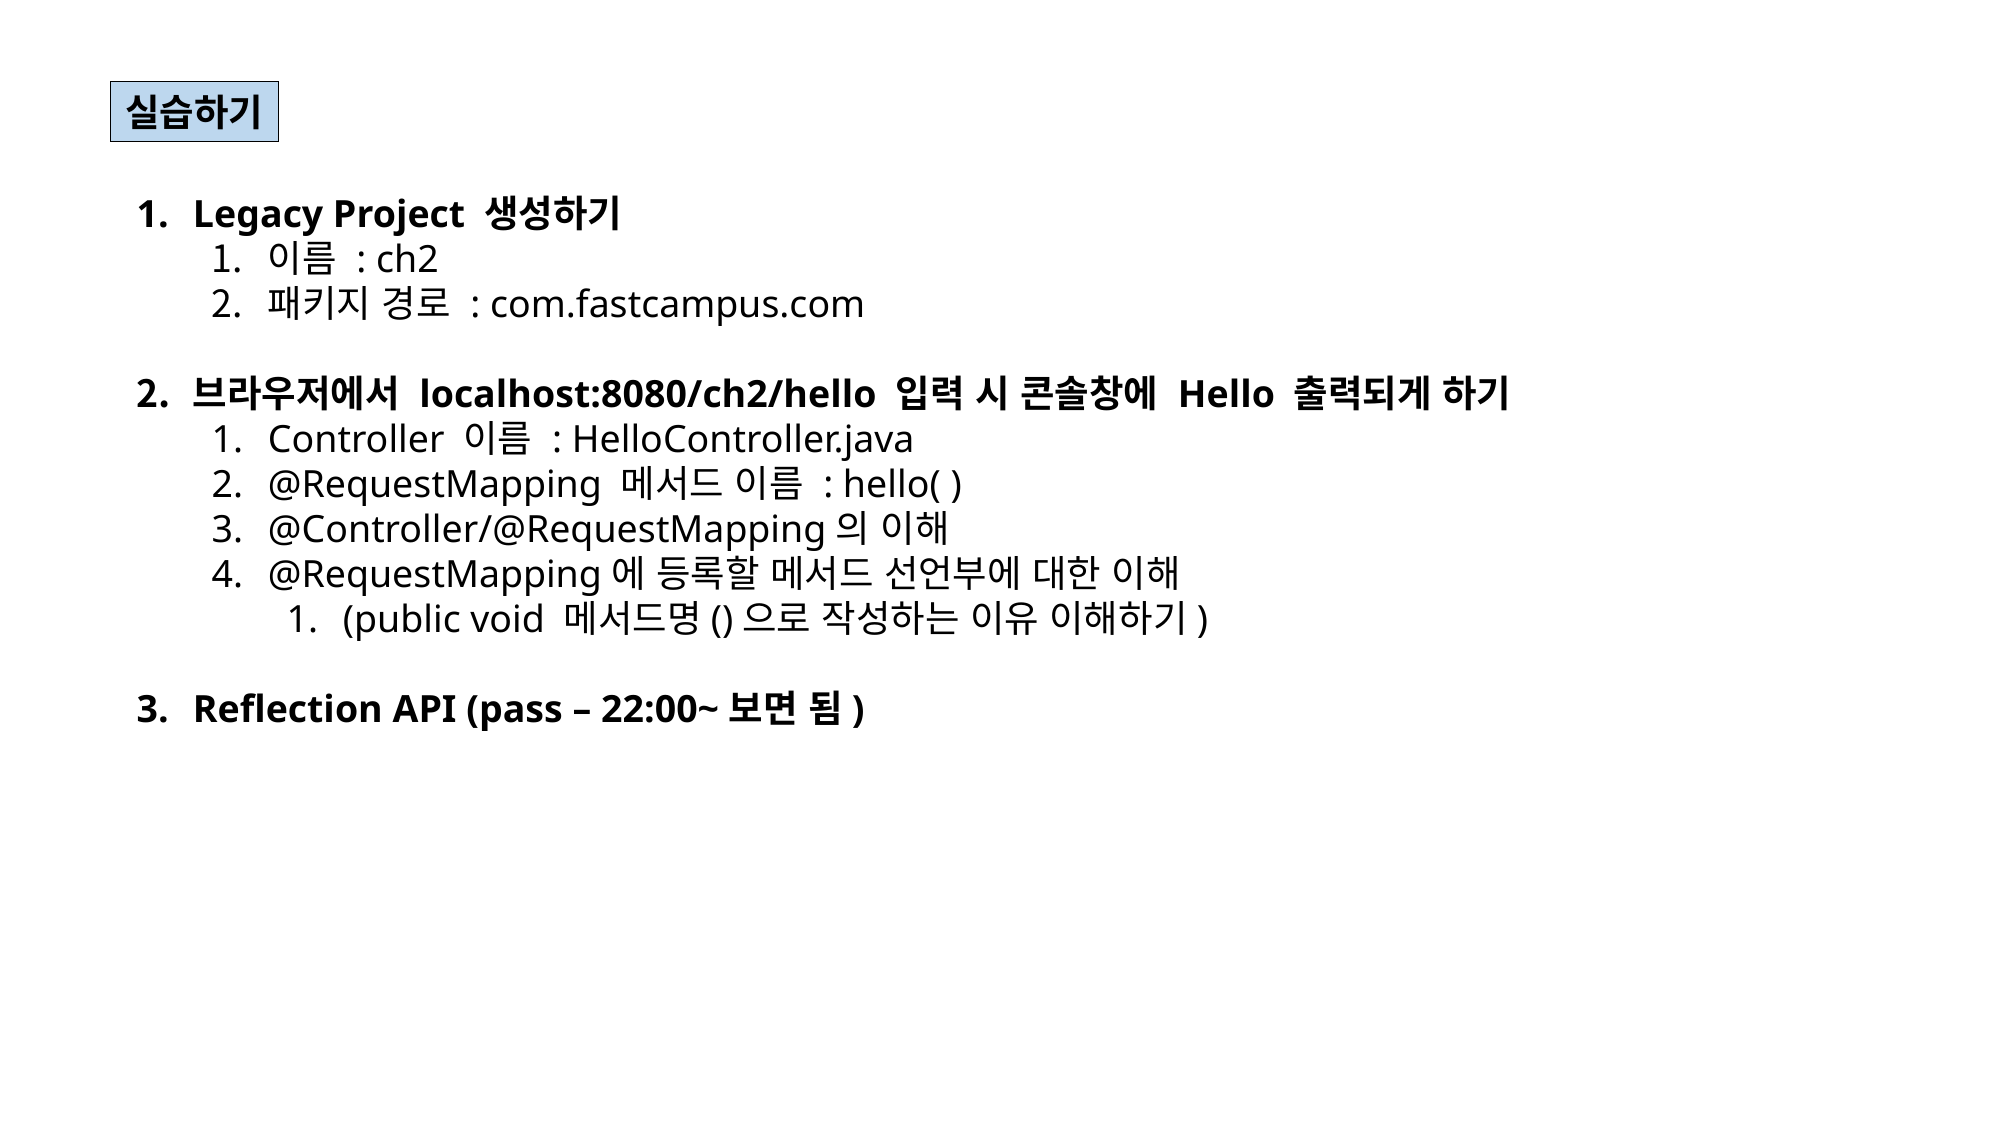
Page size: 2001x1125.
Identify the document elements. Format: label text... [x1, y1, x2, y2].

text_box 실습하기 [110, 81, 279, 142]
text_box Legacy Project 생성하기 이름 : ch2 패키지 경로 : com.fastcampus.com 브라우저에서 localhost:8080/ch2/hello 입력 시 콘솔창에 Hello 출력되게 하기 Controller 이름 : HelloController.java @RequestMapping 메서드 이름 : hello( ) @Controller/@RequestMapping의 이해 @RequestMapping에 등록할 메서드 선언부에 대한 이해 (public void 메서드명()으로 작성하는 이유 이해하기) Reflection API (pass – 22:00~보면 됨) [121, 182, 1537, 738]
